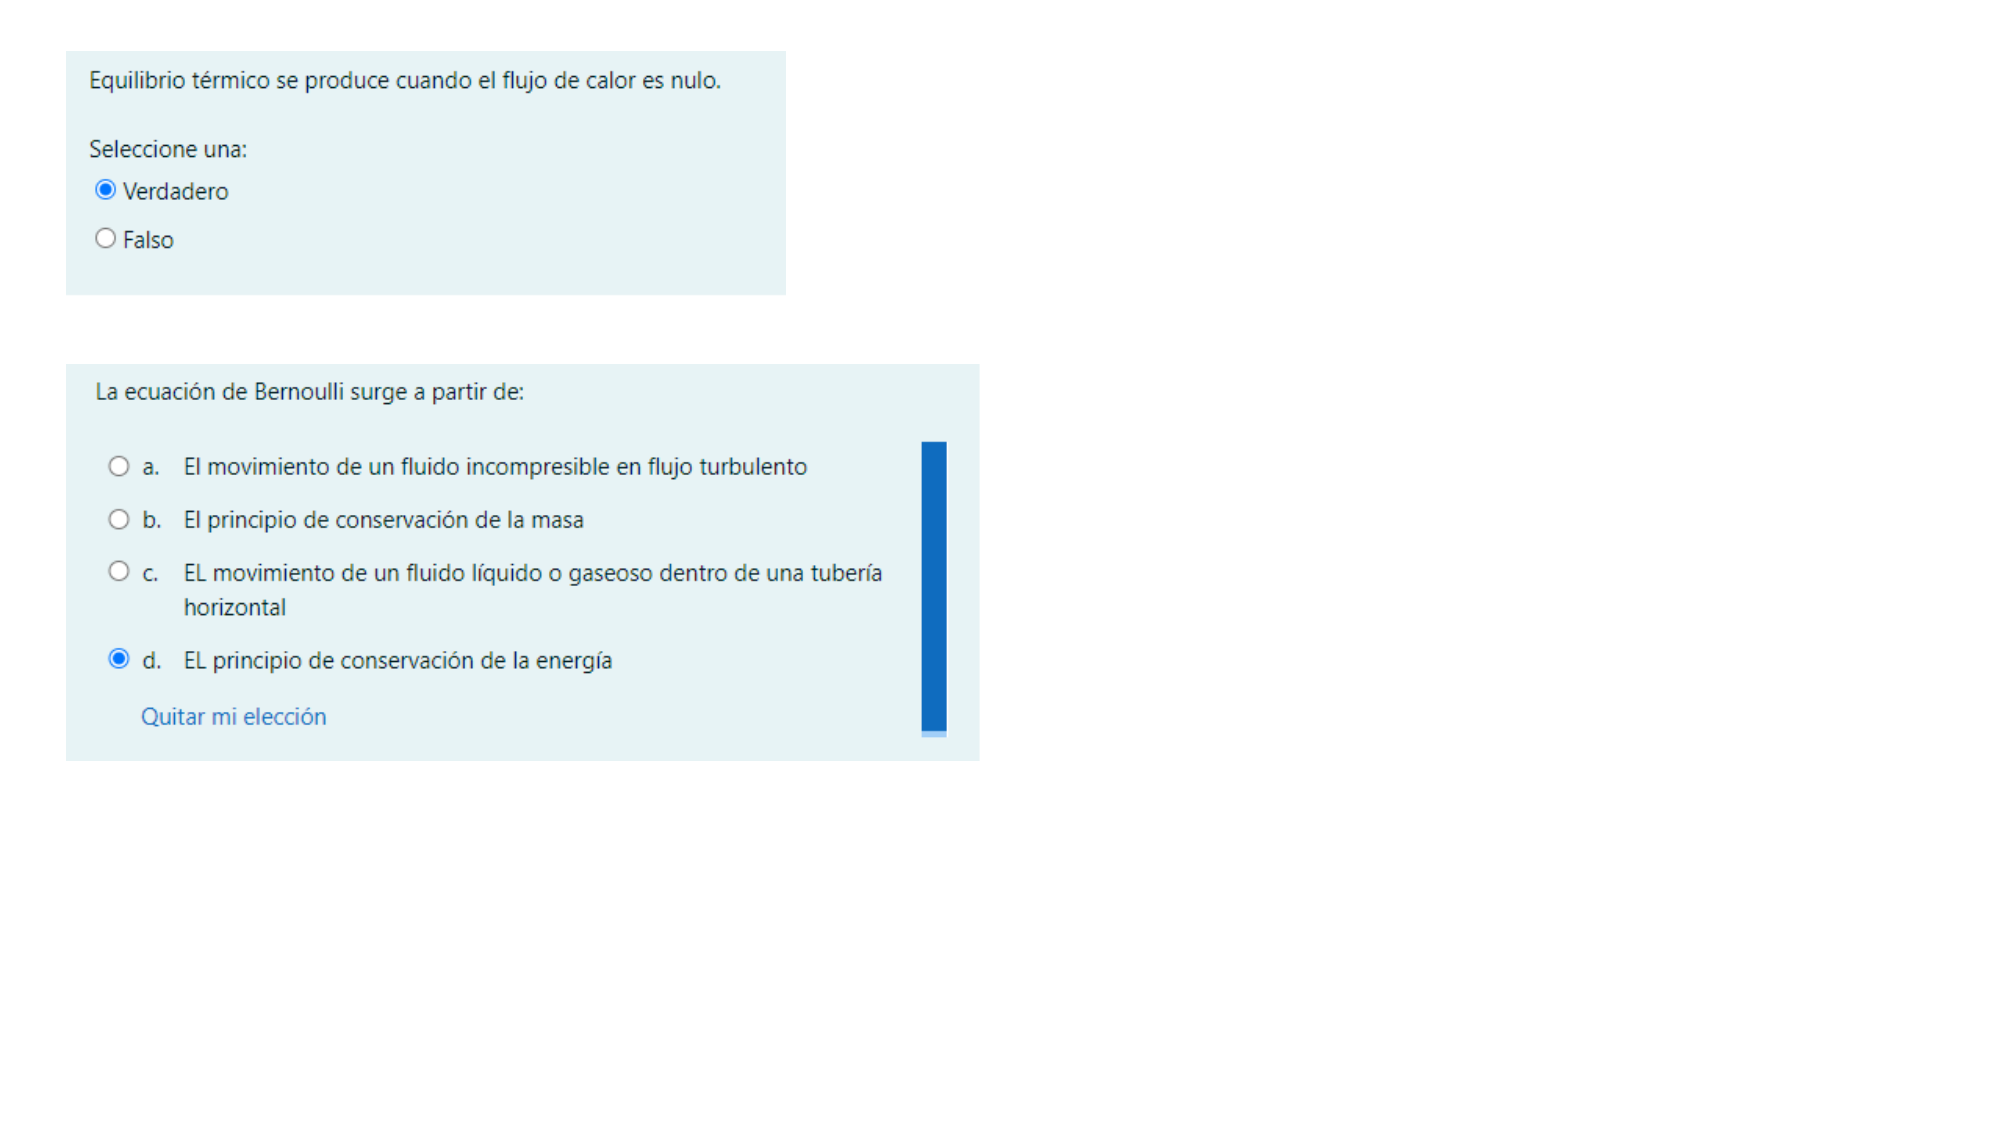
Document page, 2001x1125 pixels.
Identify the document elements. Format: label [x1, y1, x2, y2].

picture [66, 363, 983, 761]
picture [66, 51, 786, 322]
